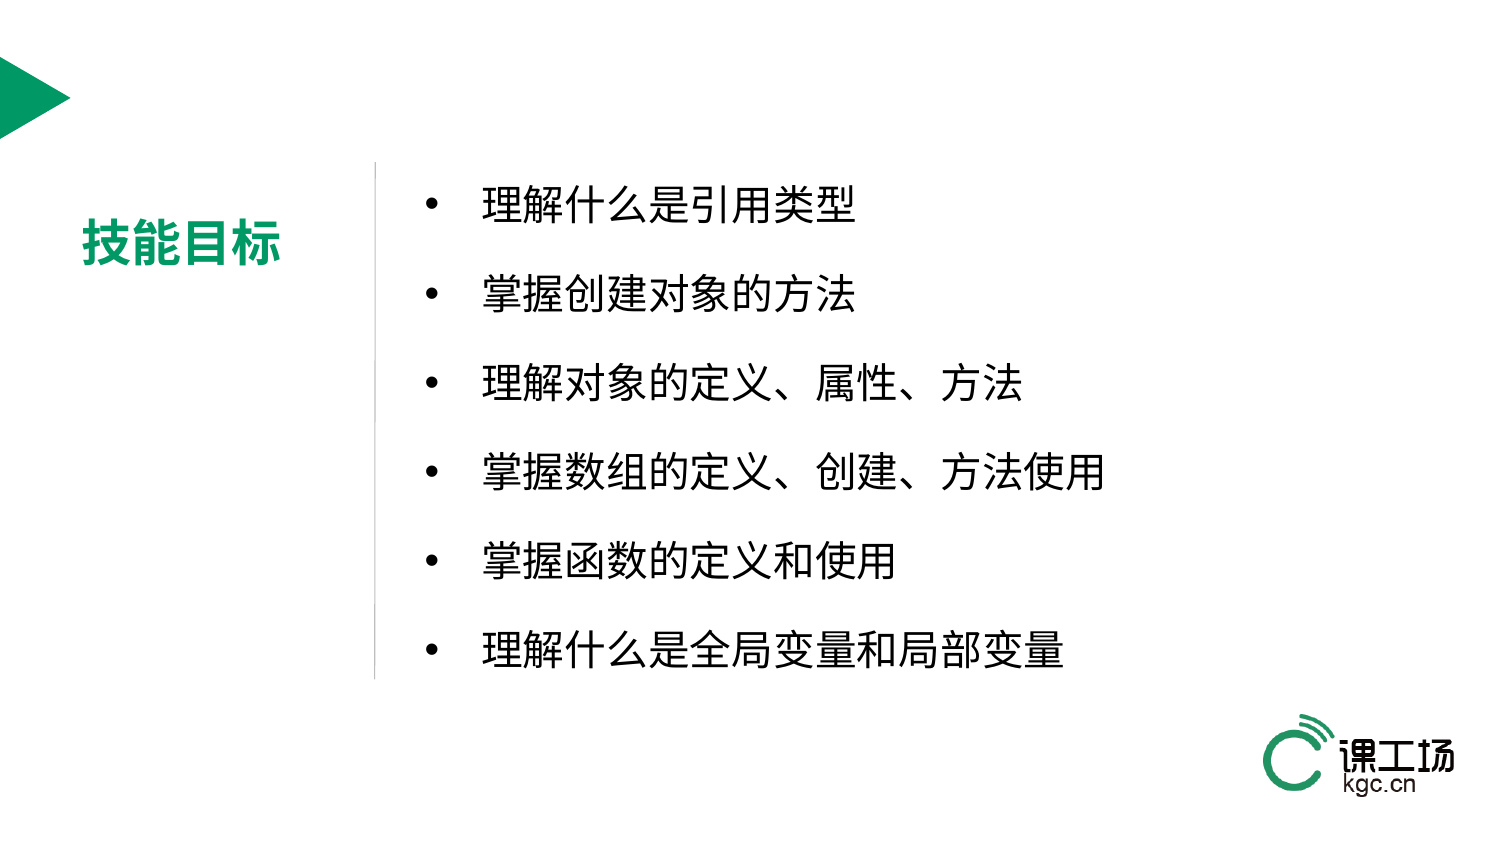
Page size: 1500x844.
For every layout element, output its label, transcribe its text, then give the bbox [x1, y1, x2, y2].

list 理解什么是引用类型 掌握创建对象的方法 理解对象的定义、属性、方法 掌握数组的定义、创建、方法使用 掌握函数的定义和使用 理解什么是全局变量和局部变量 [409, 145, 1322, 675]
list 技能目标 [0, 150, 364, 304]
picture [1263, 714, 1454, 797]
